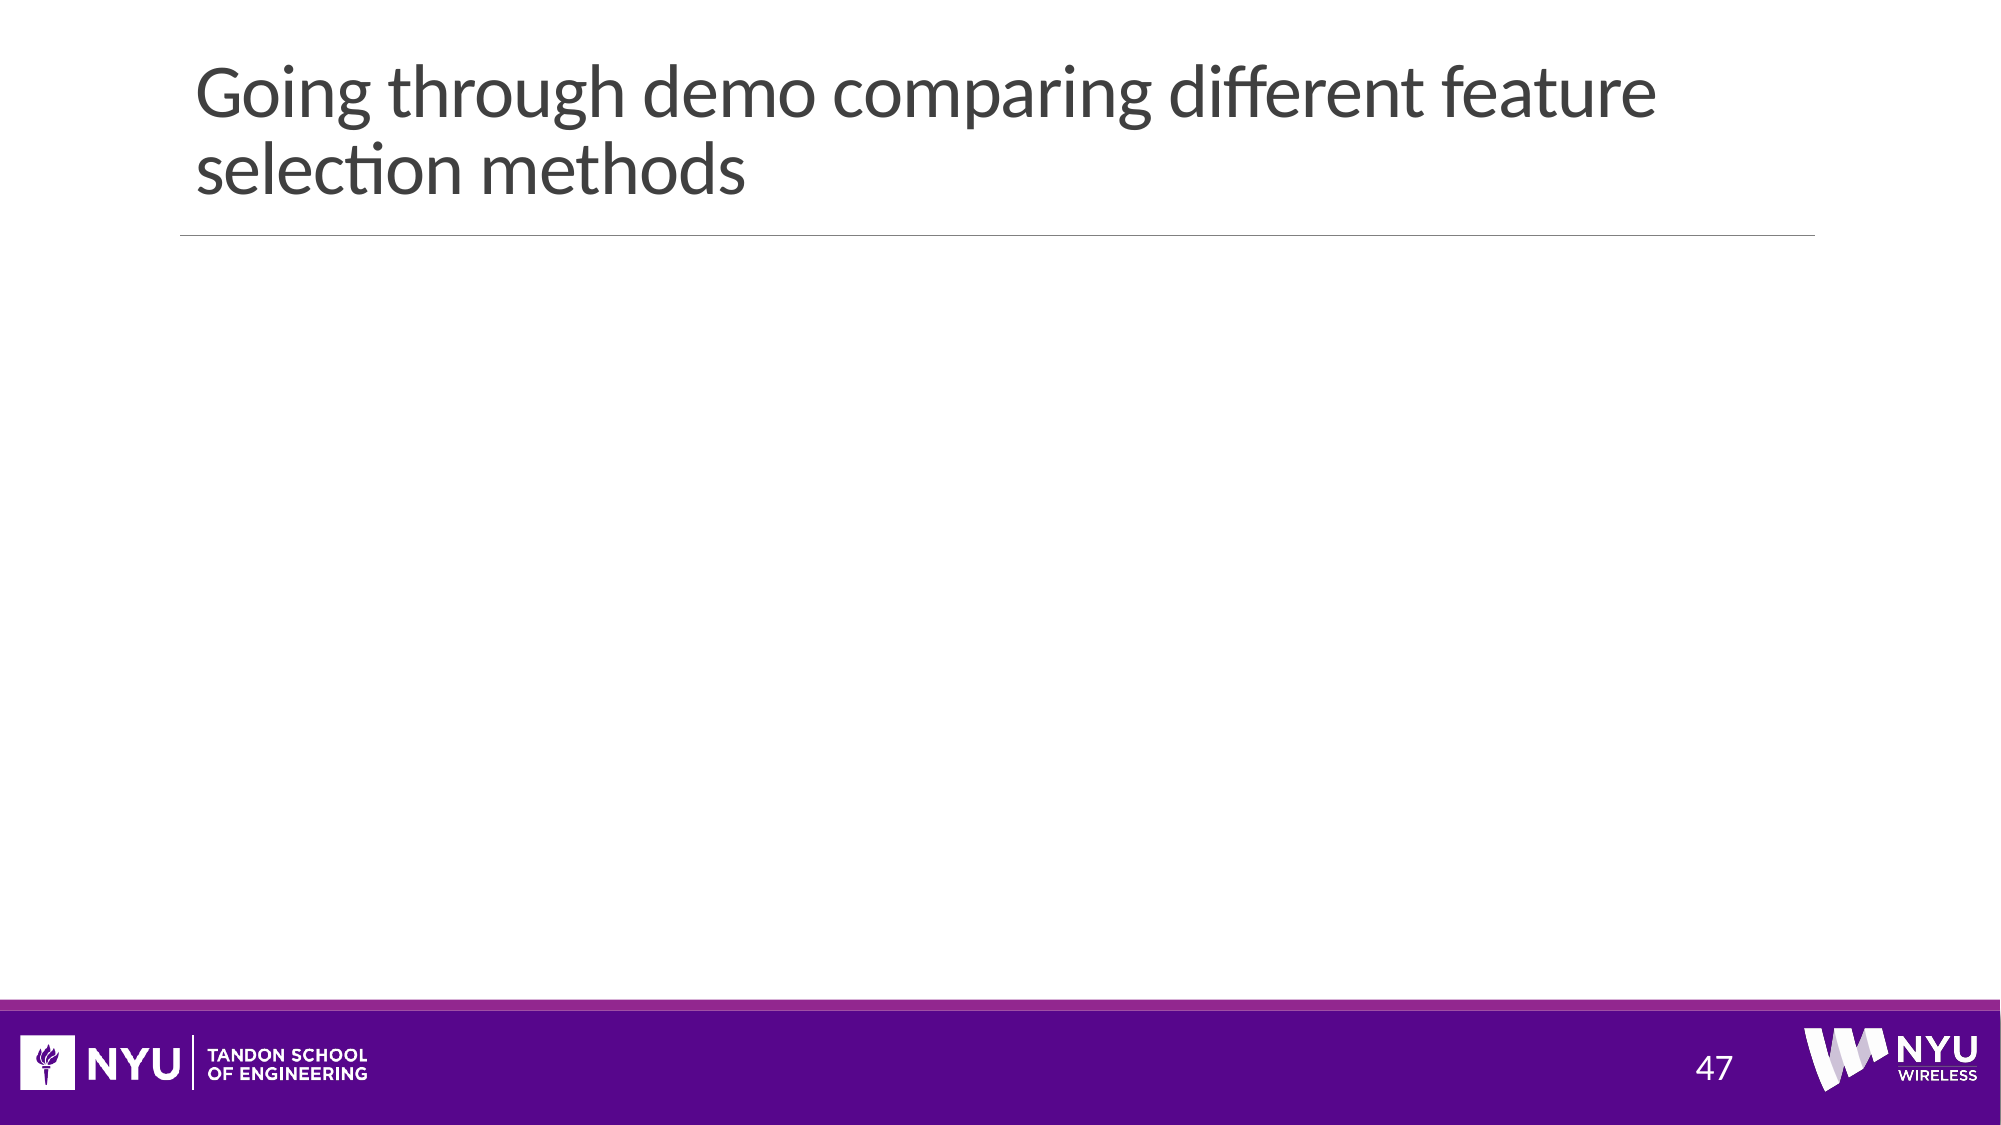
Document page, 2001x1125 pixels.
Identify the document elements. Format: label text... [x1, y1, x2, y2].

title Going through demo comparing different feature selection methods [180, 47, 1830, 218]
slide_number 47 [1533, 1035, 1749, 1096]
